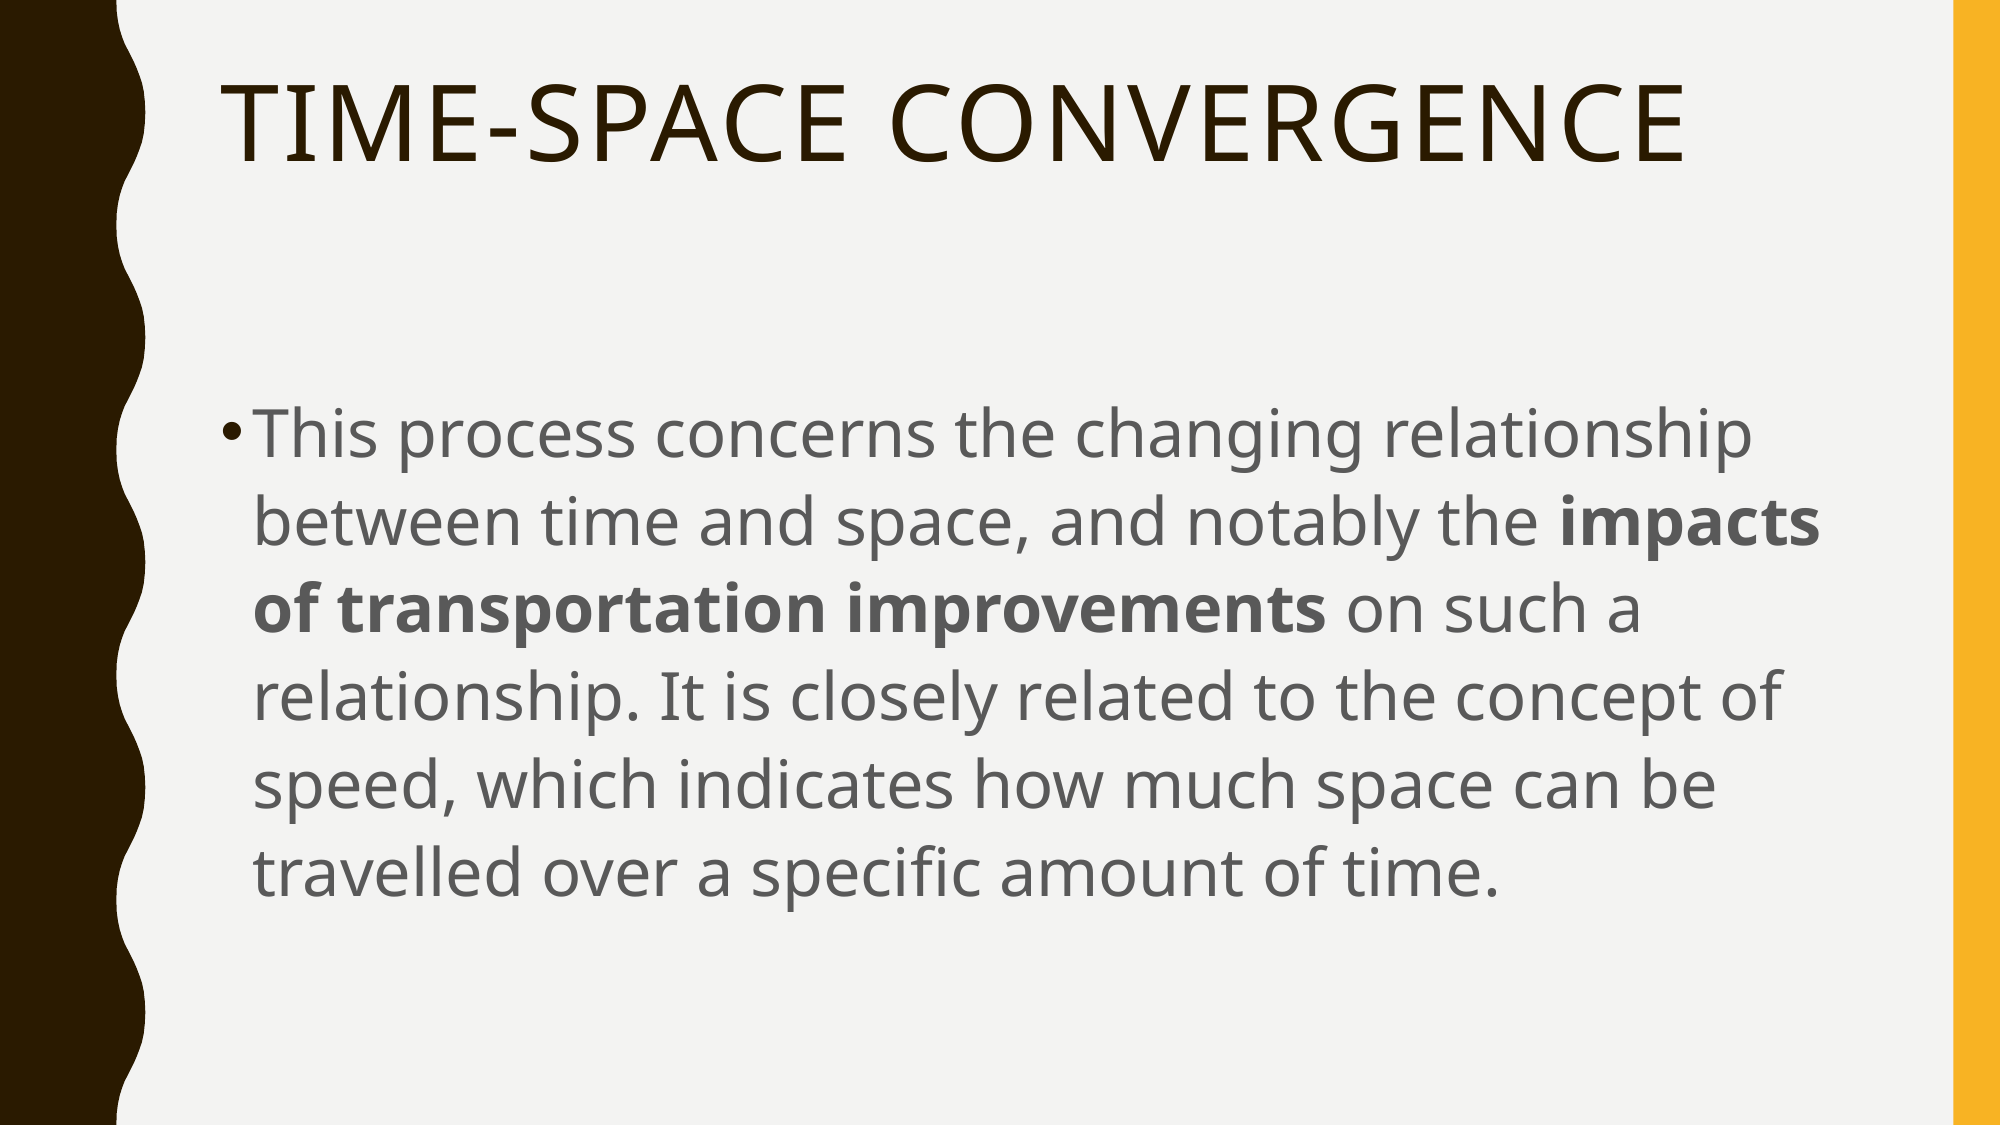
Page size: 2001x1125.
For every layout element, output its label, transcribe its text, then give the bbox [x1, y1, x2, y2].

list This process concerns the changing relationship between time and space, and notably the impacts of transportation improvements on such a relationship. It is closely related to the concept of speed, which indicates how much space can be travelled over a specific amount of time. [205, 375, 1875, 965]
title Time-space convergence [205, 62, 1875, 308]
